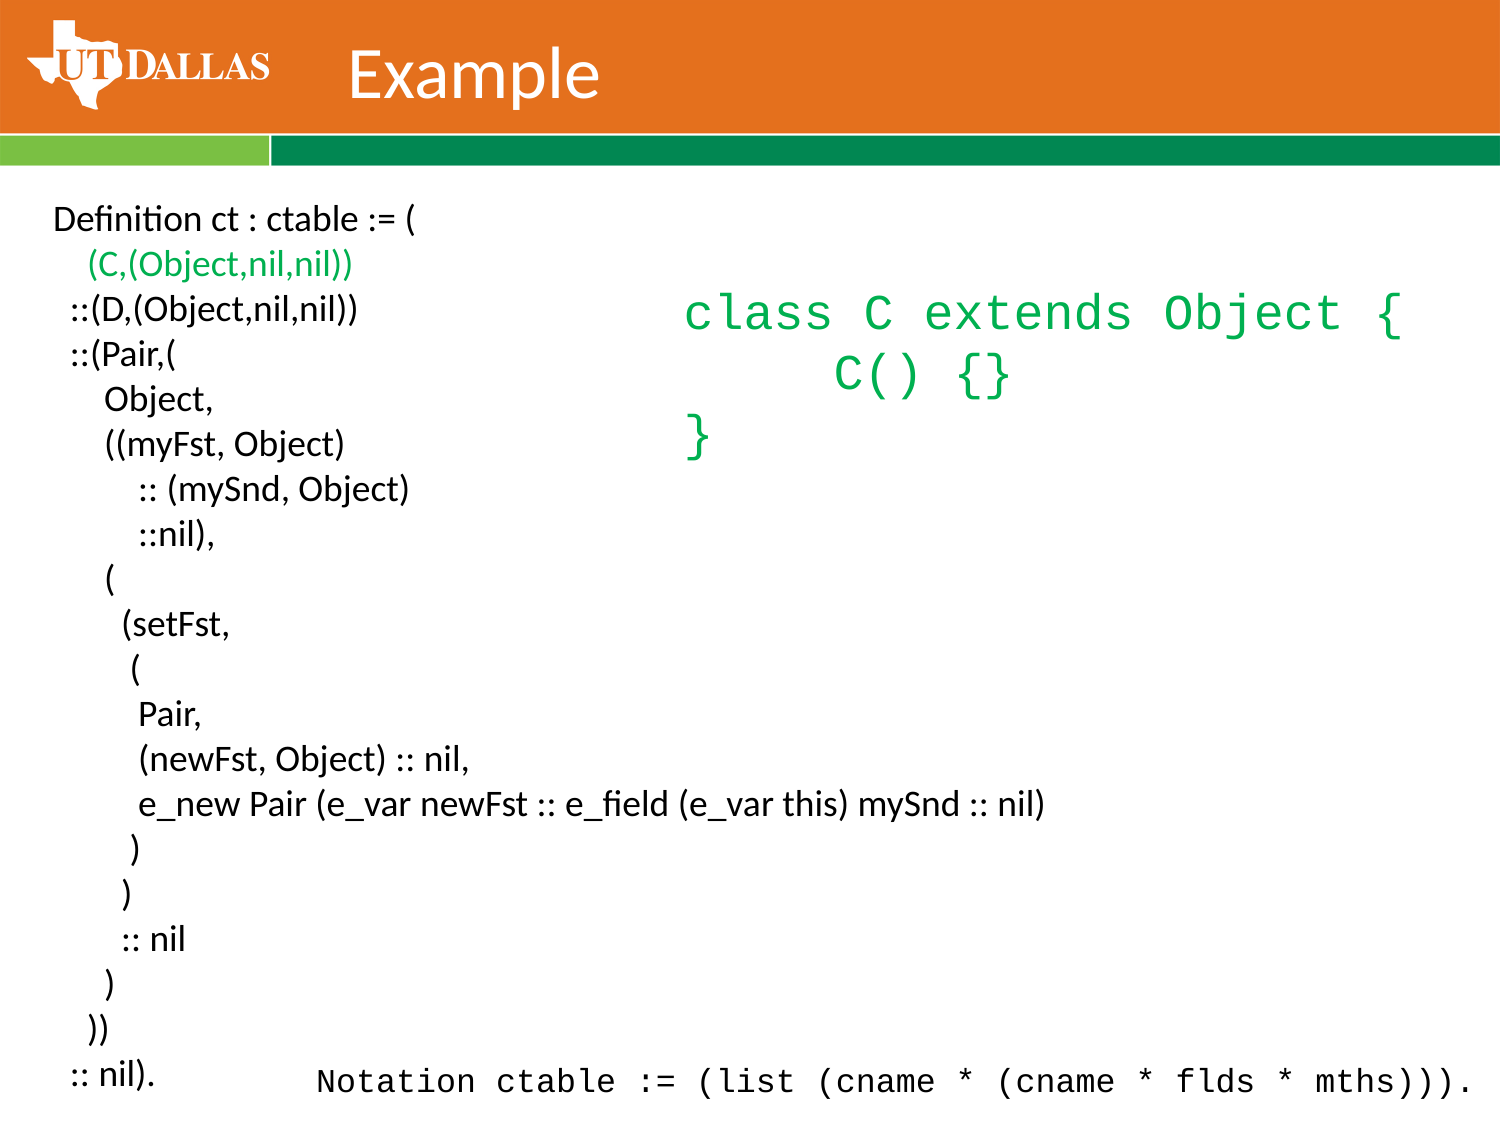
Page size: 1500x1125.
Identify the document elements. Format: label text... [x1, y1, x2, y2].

picture [0, 0, 1500, 1125]
text_box Notation ctable := (list (cname * (cname * flds * mths))). [301, 1051, 1500, 1107]
title Example [332, 15, 1196, 121]
text_box Definition ct : ctable := ( (C,(Object,nil,nil)) ::(D,(Object,nil,nil)) ::(Pair,( Object, ((myFst, Object) :: (mySnd, Object) ::nil), ( (setFst, ( Pair, (newFst, Object) :: nil, e_new Pair (e_var newFst :: e_field (e_var this) mySnd :: nil) ) ) :: nil ) )) :: nil). [38, 186, 1196, 1102]
text_box class C extends Object { C() {} } [668, 272, 1419, 468]
